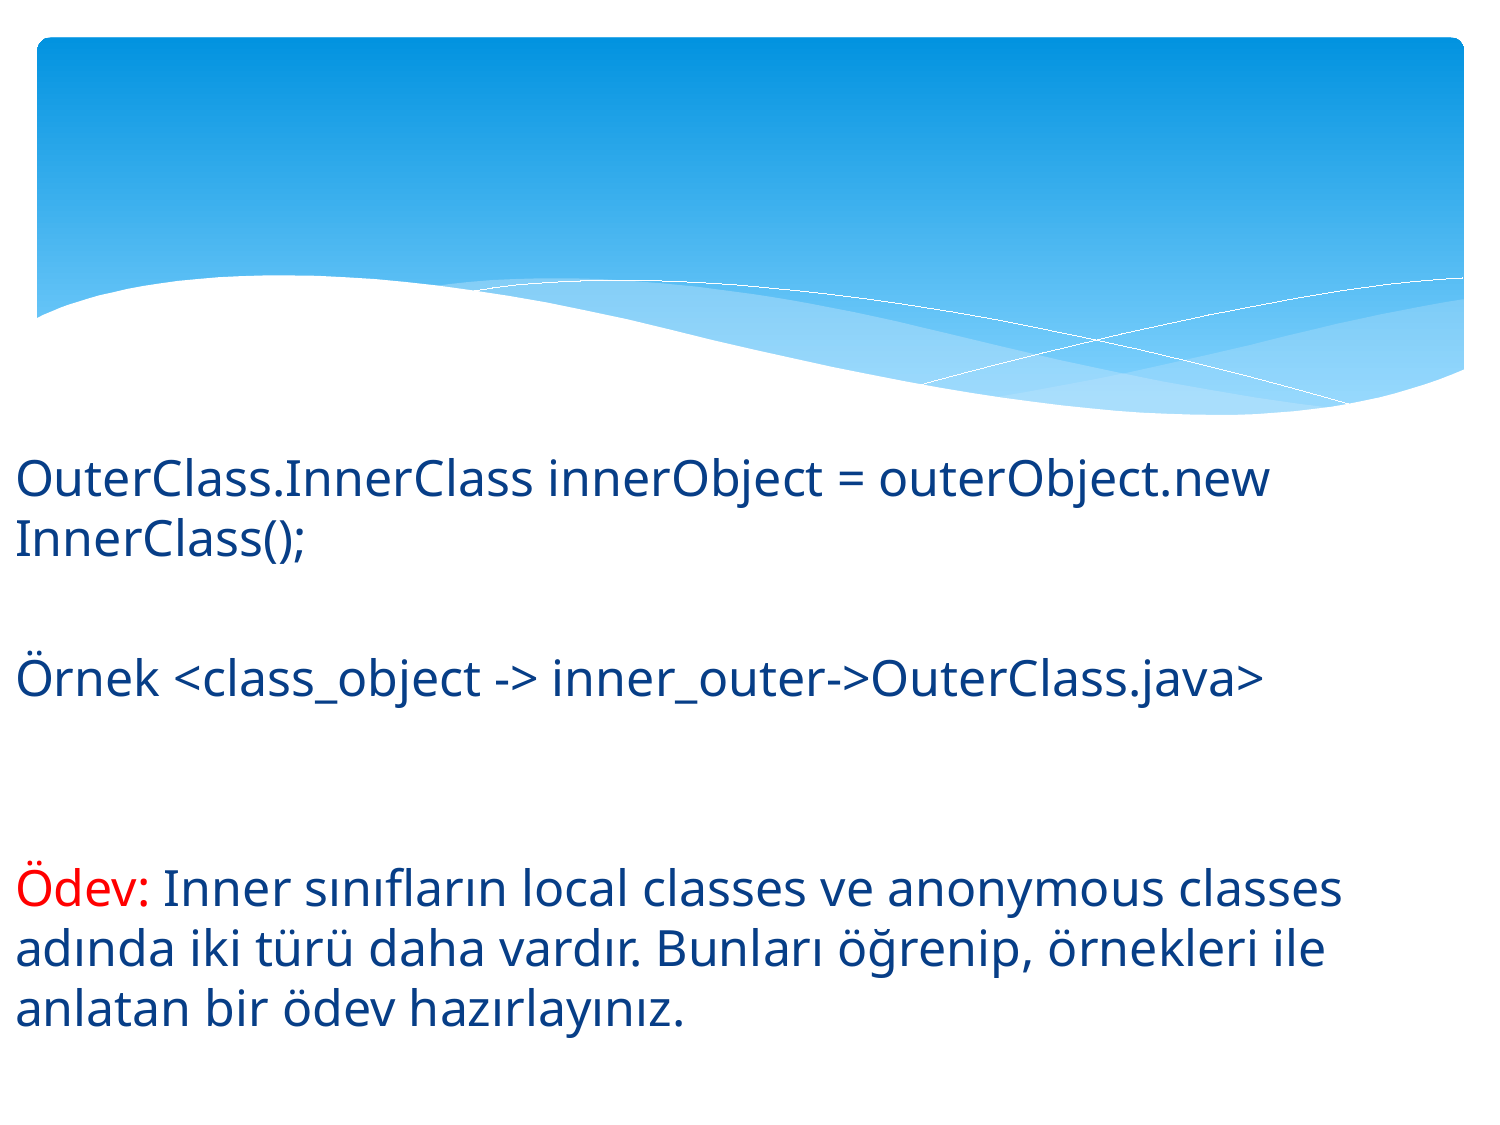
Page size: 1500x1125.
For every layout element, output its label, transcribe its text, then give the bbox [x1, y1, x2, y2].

list OuterClass.InnerClass innerObject = outerObject.new InnerClass(); Örnek <class_object -> inner_outer->OuterClass.java> Ödev: Inner sınıfların local classes ve anonymous classes adında iki türü daha vardır. Bunları öğrenip, örnekleri ile anlatan bir ödev hazırlayınız. [0, 438, 1500, 1005]
